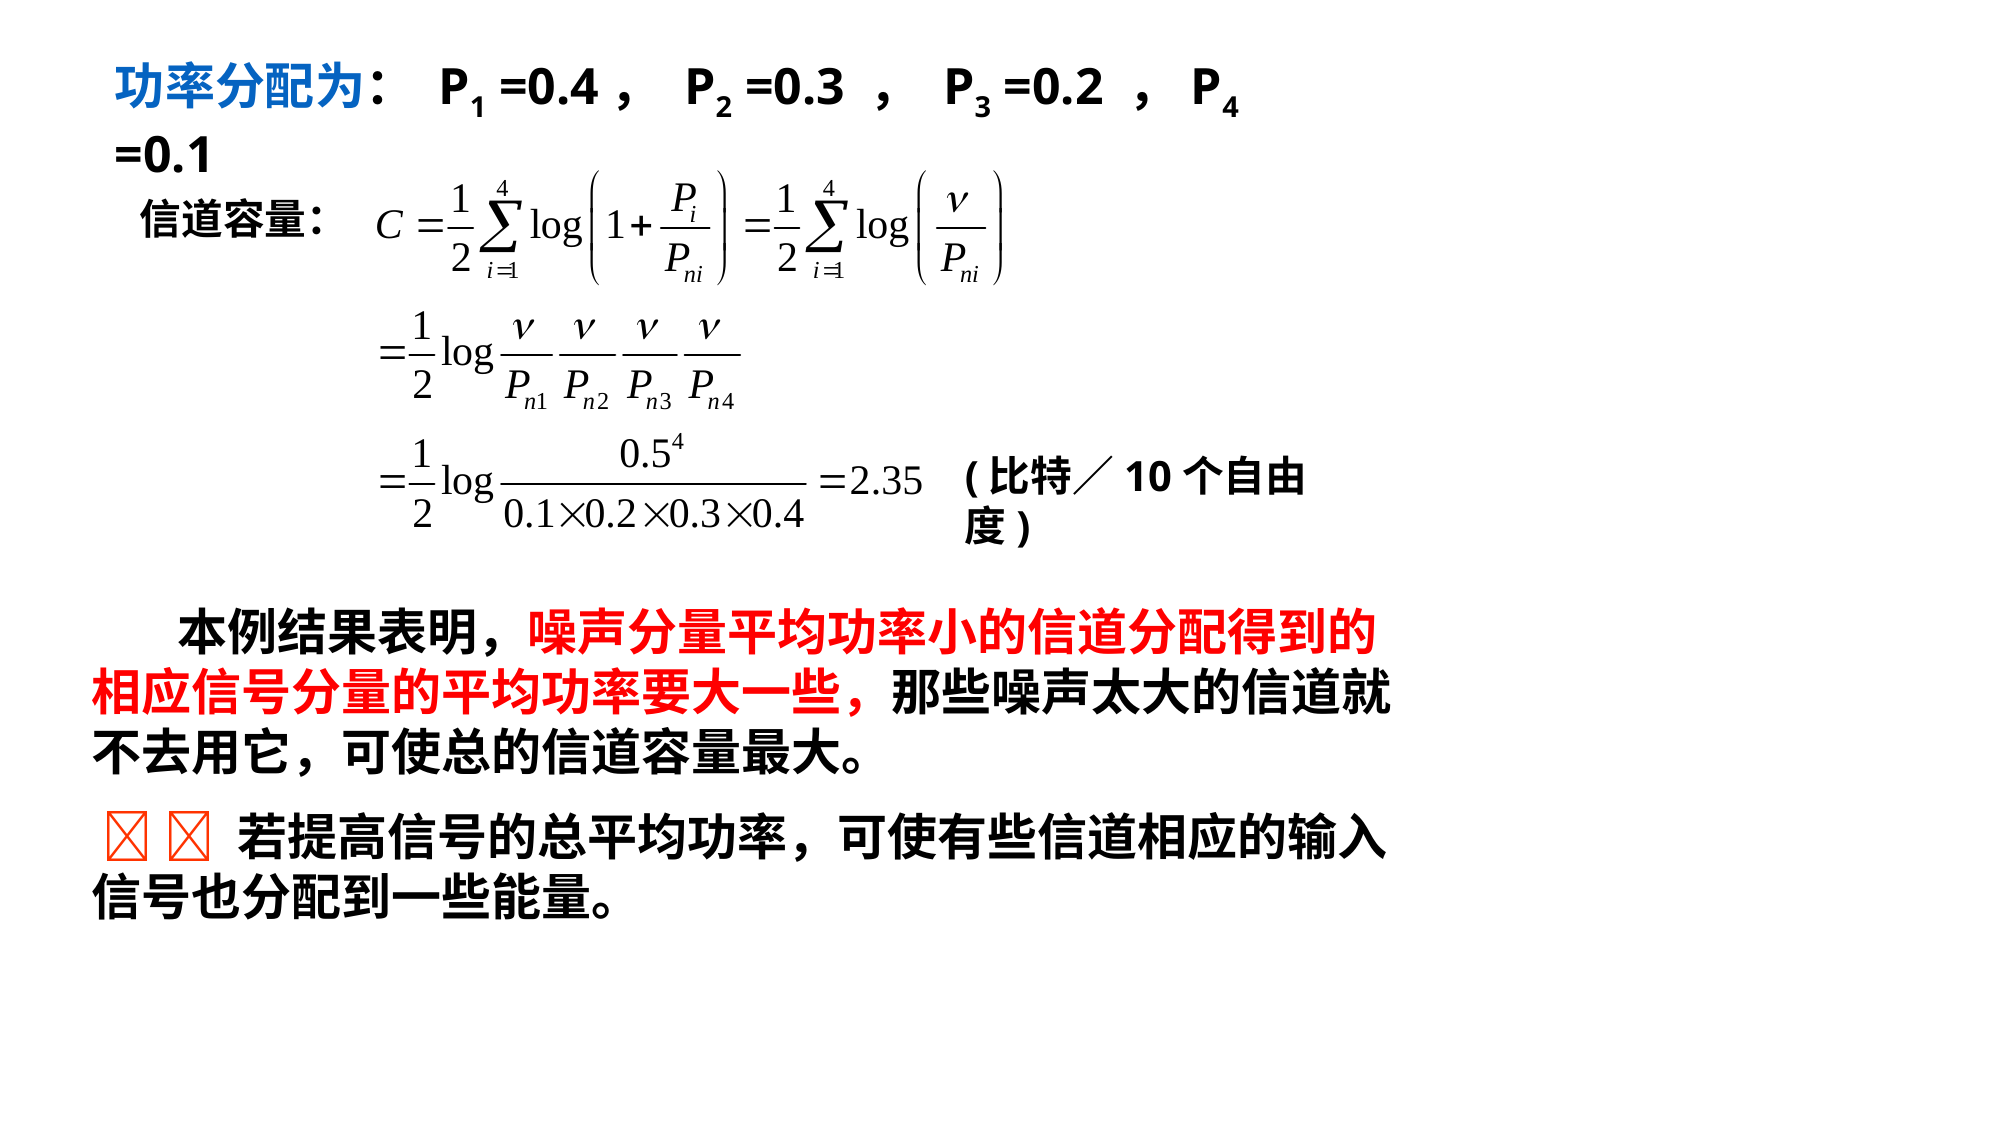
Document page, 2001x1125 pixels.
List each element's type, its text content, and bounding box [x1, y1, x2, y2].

text_box 功率分配为： P1 =0.4， P2 =0.3 ， P3 =0.2 ，P4 =0.1 [100, 54, 1326, 191]
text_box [124, 162, 1376, 538]
text_box 本例结果表明，噪声分量平均功率小的信道分配得到的相应信号分量的平均功率要大一些，那些噪声太大的信道就不去用它，可使总的信道容量最大。   若提高信号的总平均功率，可使有些信道相应的输入信号也分配到一些能量。 [76, 599, 1436, 933]
